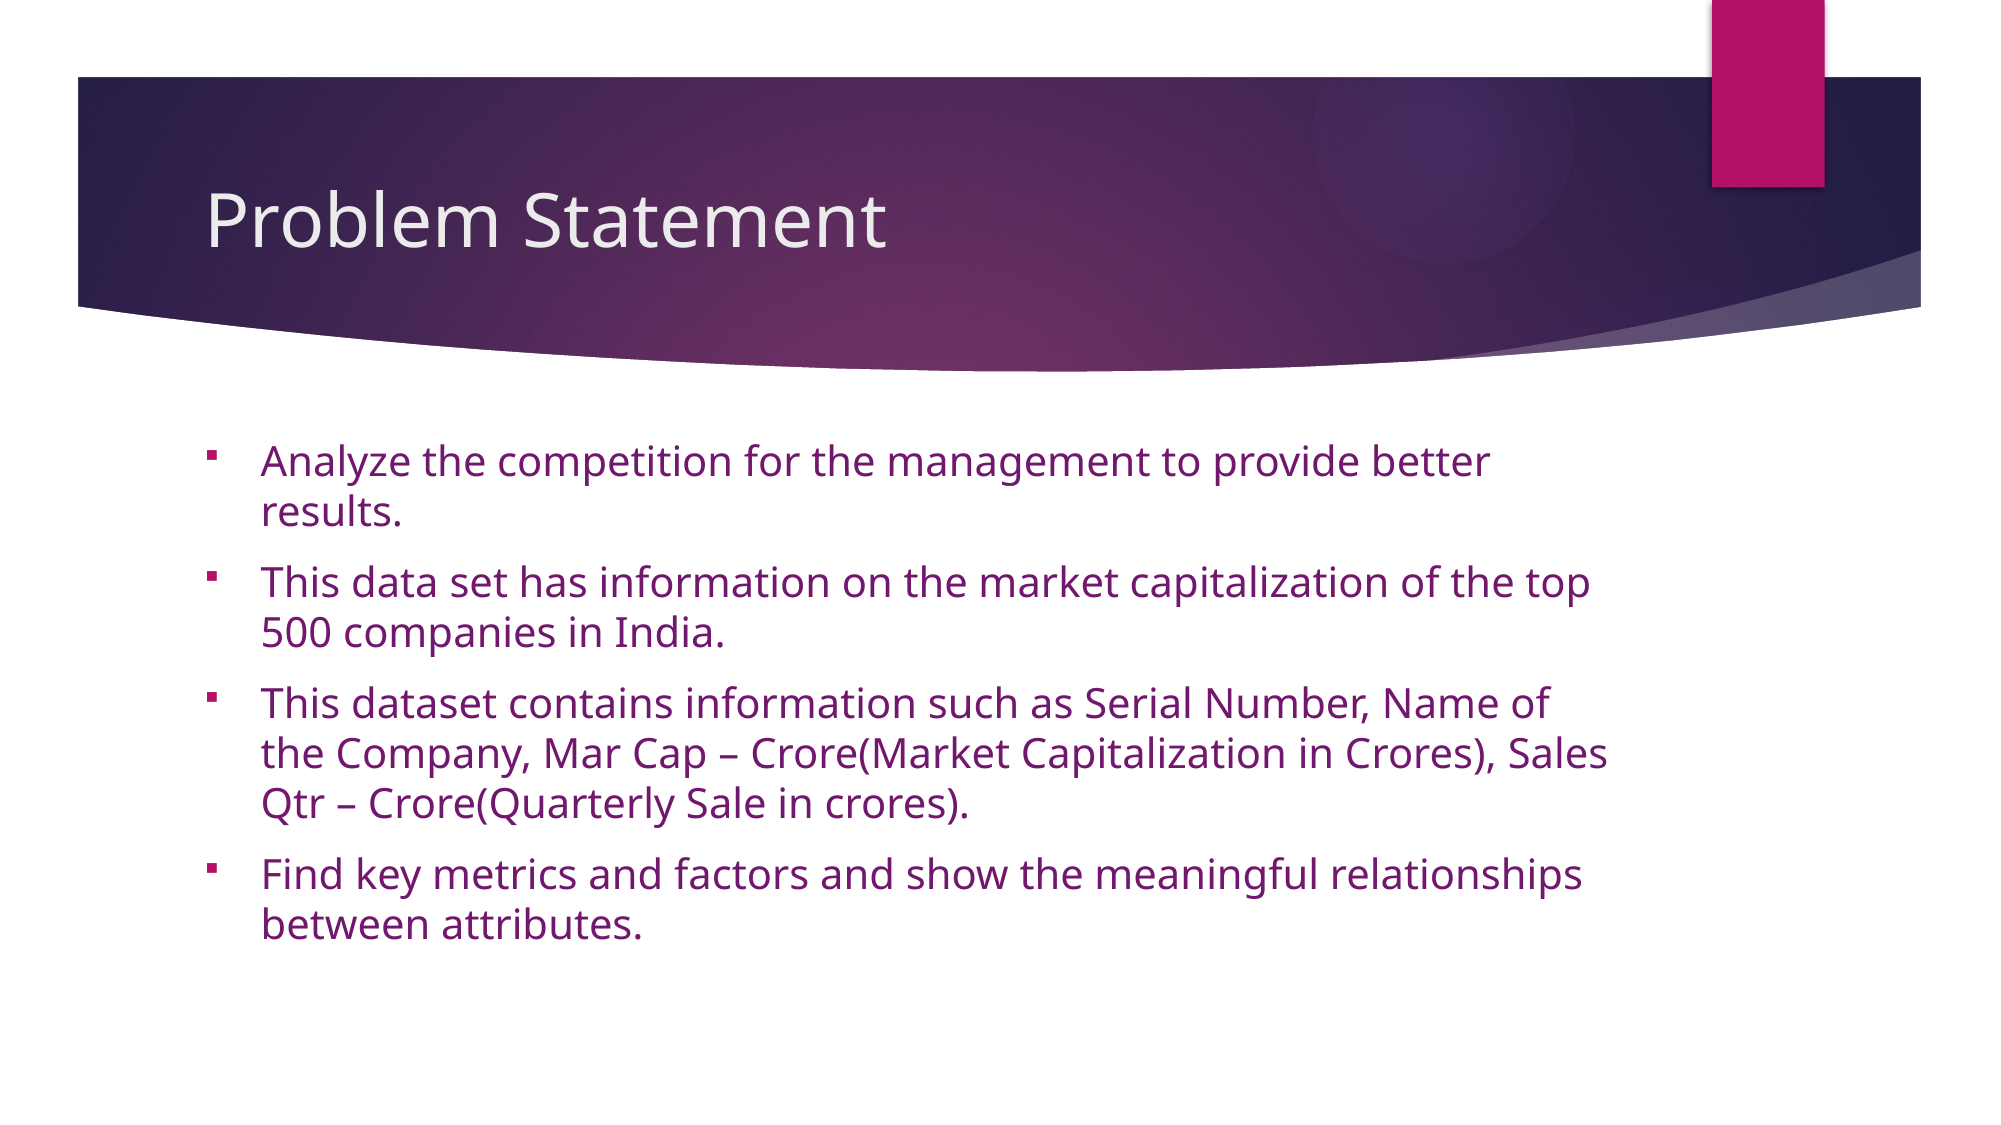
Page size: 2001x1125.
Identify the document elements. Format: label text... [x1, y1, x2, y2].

list Analyze the competition for the management to provide better results. This data set has information on the market capitalization of the top 500 companies in India. This dataset contains information such as Serial Number, Name of the Company, Mar Cap – Crore(Market Capitalization in Crores), Sales Qtr – Crore(Quarterly Sale in crores). Find key metrics and factors and show the meaningful relationships between attributes. [189, 427, 1638, 988]
title Problem Statement [189, 159, 1627, 276]
